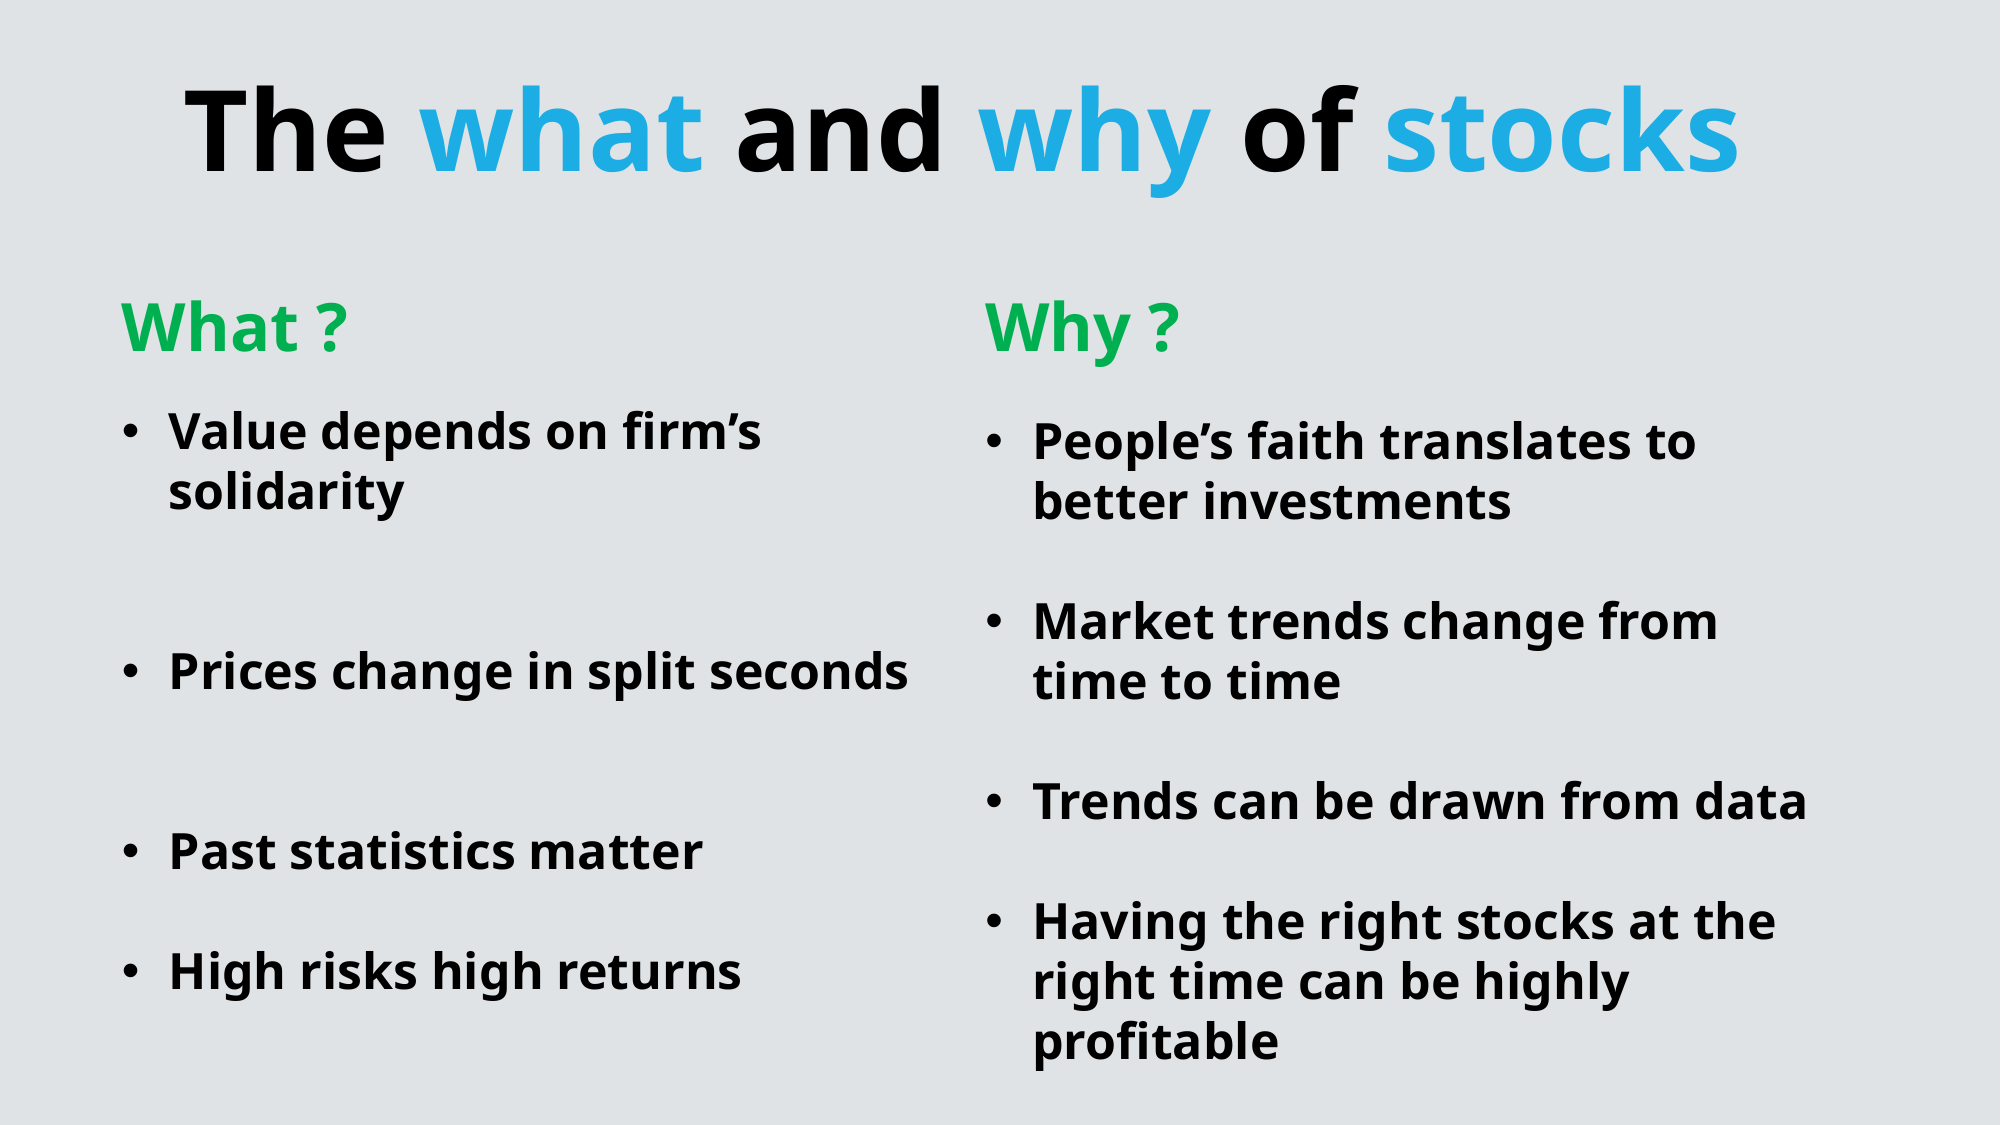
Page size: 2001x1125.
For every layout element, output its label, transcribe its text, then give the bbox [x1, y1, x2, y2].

text_box Why ? People’s faith translates to better investments Market trends change from time to time Trends can be drawn from data Having the right stocks at the right time can be highly profitable [970, 277, 1848, 1125]
text_box What ? Value depends on firm’s solidarity Prices change in split seconds Past statistics matter High risks high returns [107, 277, 970, 1088]
text_box The what and why of stocks [107, 51, 1848, 202]
